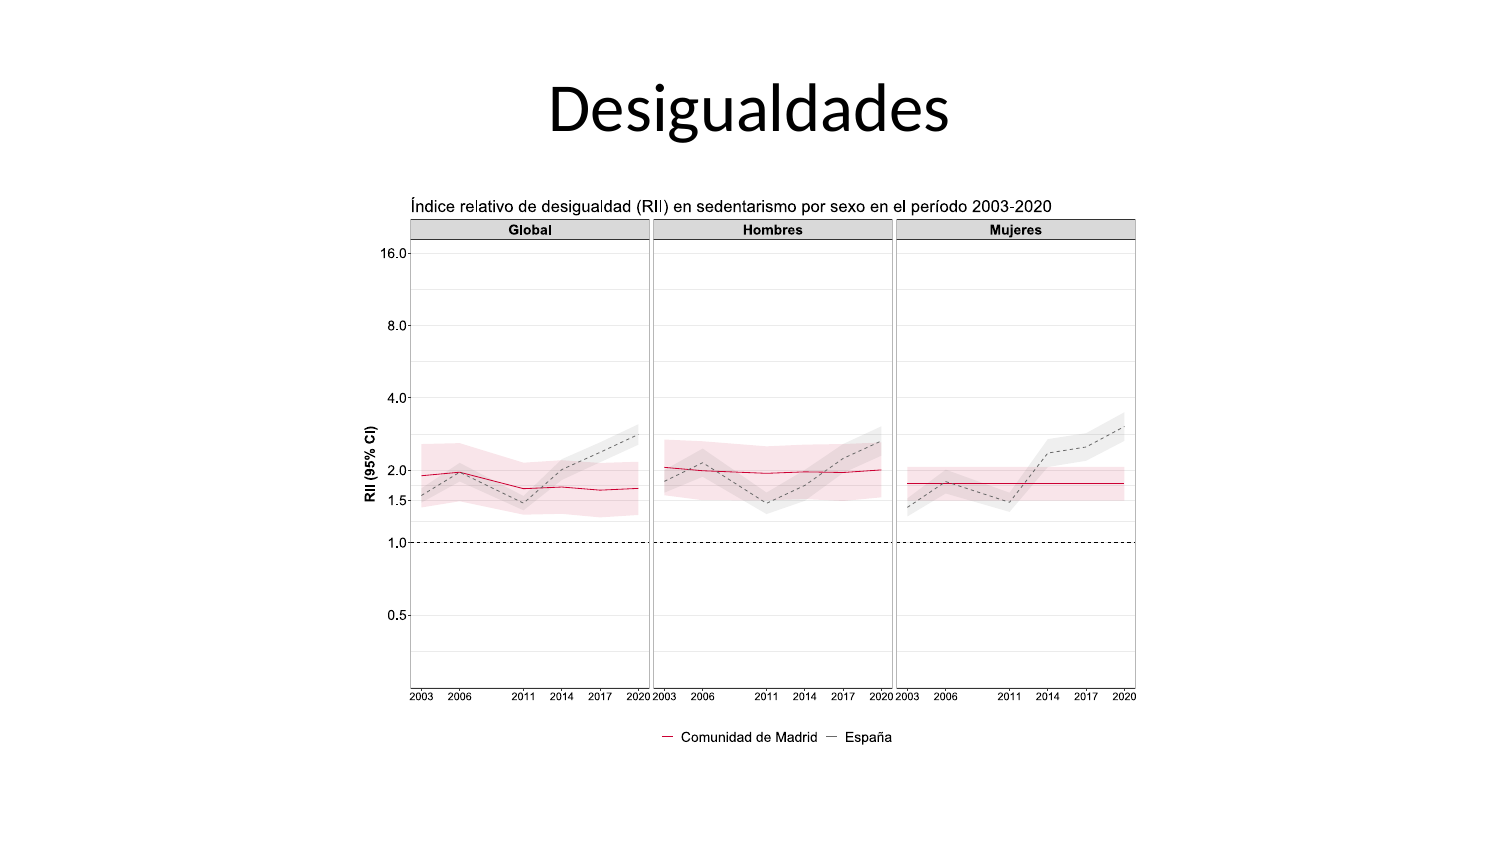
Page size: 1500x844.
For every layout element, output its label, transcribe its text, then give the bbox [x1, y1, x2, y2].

picture [360, 195, 1140, 753]
title Desigualdades [75, 33, 1425, 175]
